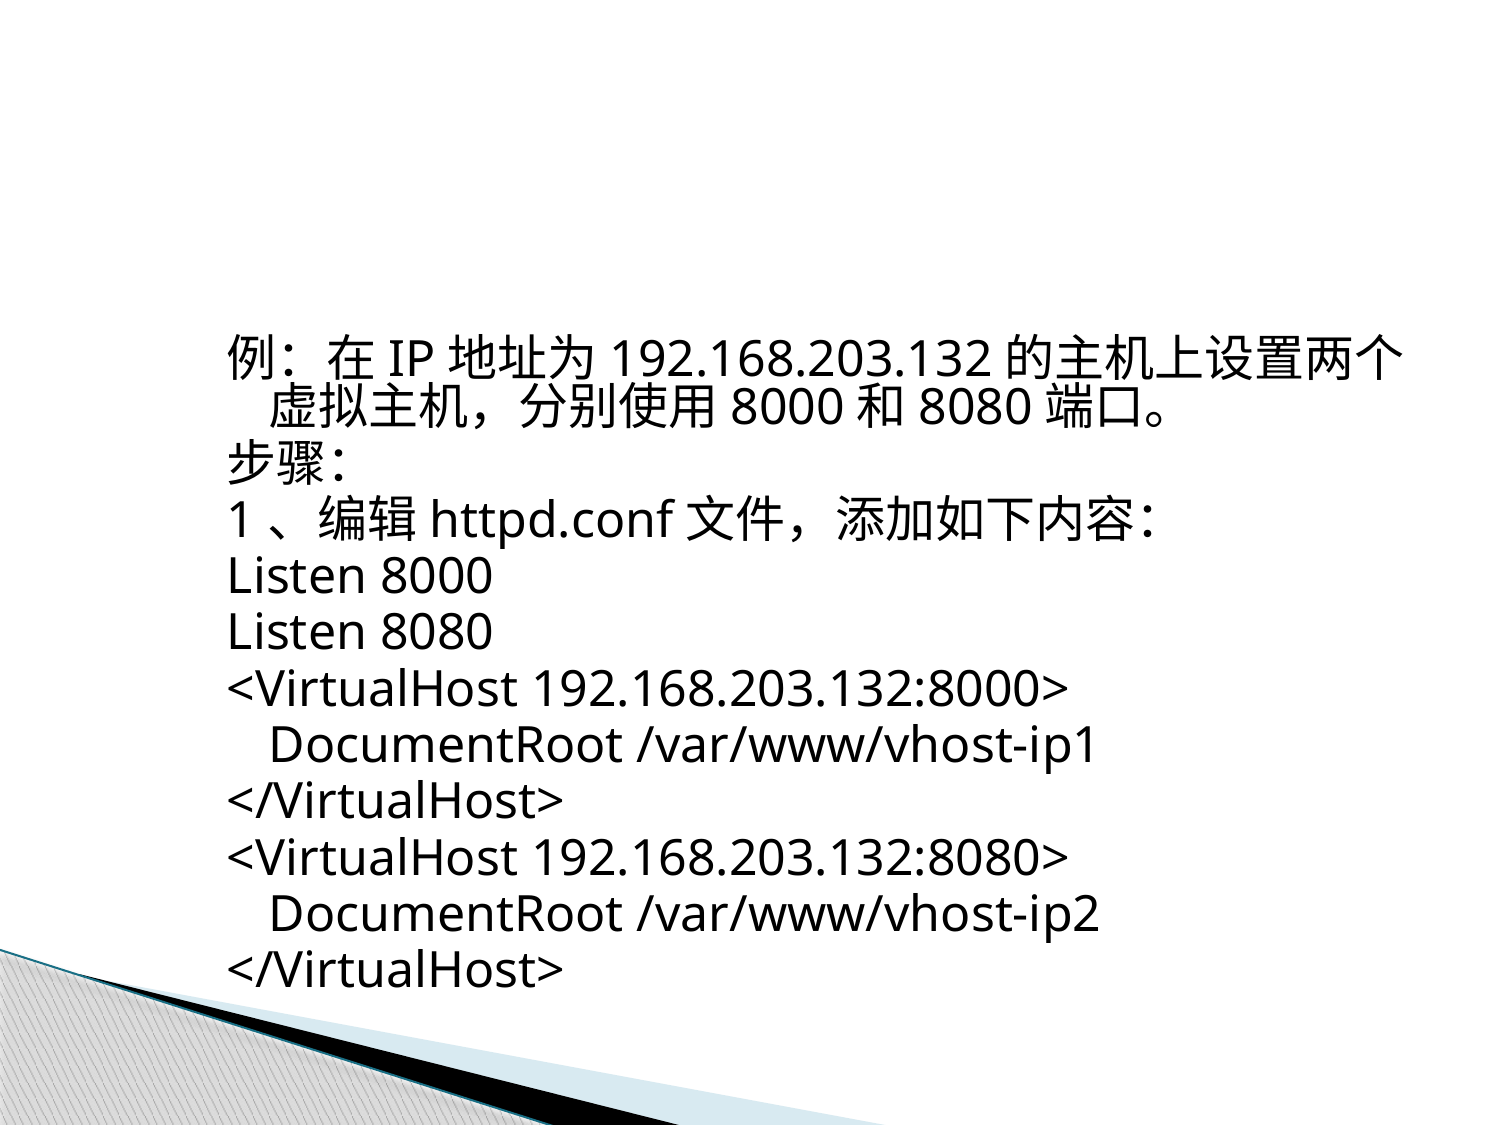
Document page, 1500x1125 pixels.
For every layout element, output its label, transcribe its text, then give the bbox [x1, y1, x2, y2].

list 例：在IP地址为192.168.203.132的主机上设置两个虚拟主机，分别使用8000和8080端口。 步骤： 1、编辑httpd.conf文件，添加如下内容： Listen 8000 Listen 8080 <VirtualHost 192.168.203.132:8000> DocumentRoot /var/www/vhost-ip1 </VirtualHost> <VirtualHost 192.168.203.132:8080> DocumentRoot /var/www/vhost-ip2 </VirtualHost> [193, 331, 1469, 1094]
